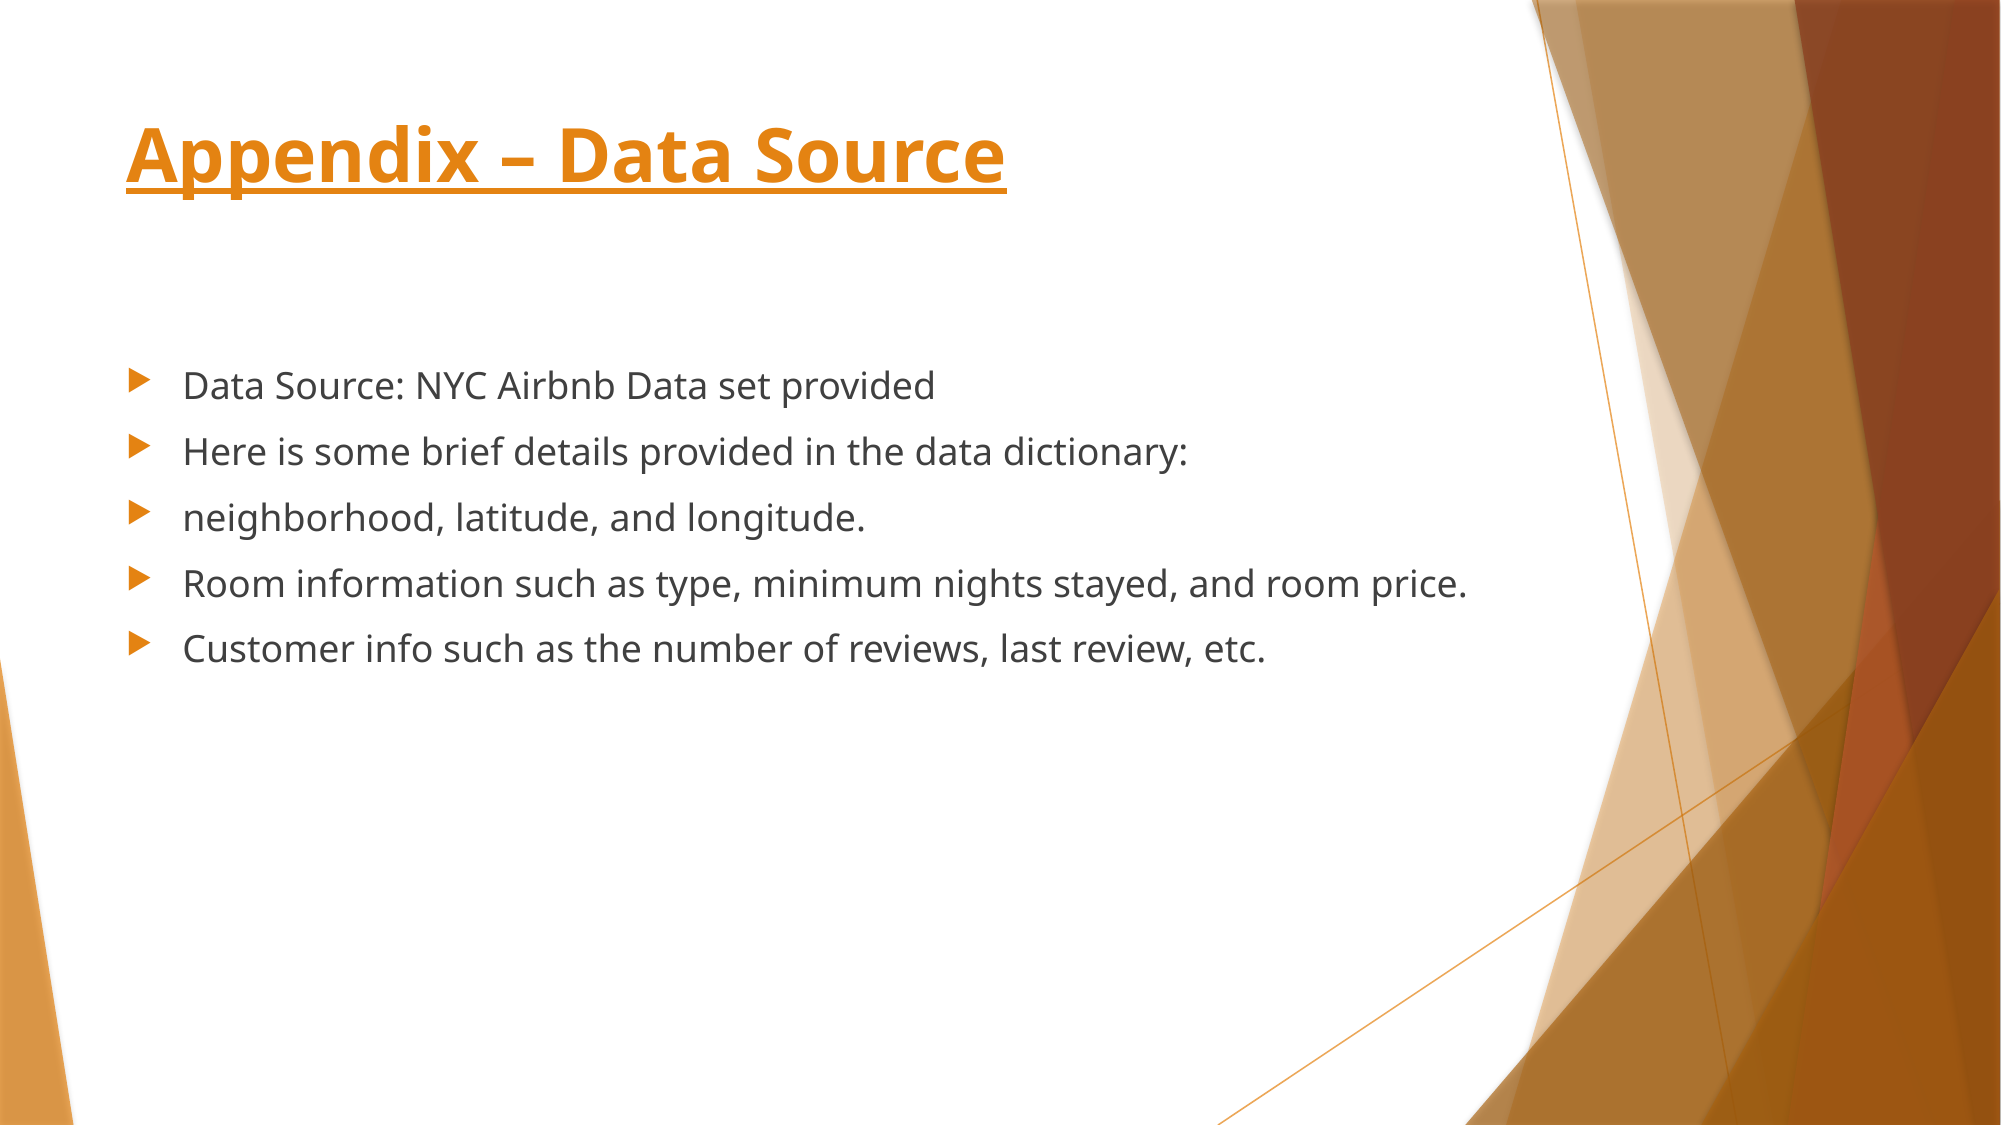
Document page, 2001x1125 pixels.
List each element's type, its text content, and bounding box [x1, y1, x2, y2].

title Appendix – Data Source [111, 99, 1522, 317]
list Data Source: NYC Airbnb Data set provided Here is some brief details provided in the data dictionary: neighborhood, latitude, and longitude. Room information such as type, minimum nights stayed, and room price. Customer info such as the number of reviews, last review, etc. [111, 354, 1522, 992]
